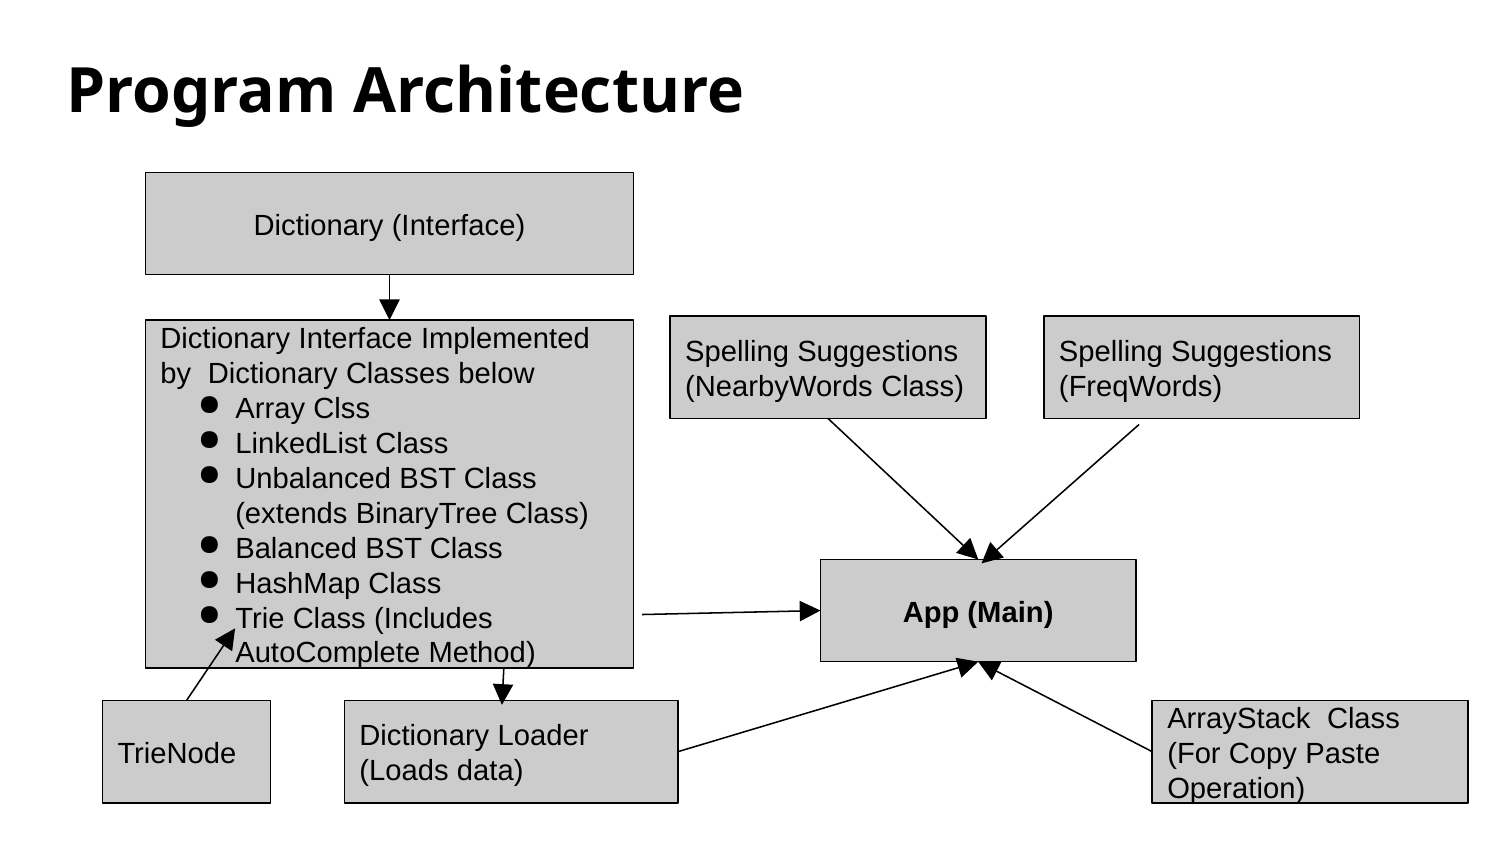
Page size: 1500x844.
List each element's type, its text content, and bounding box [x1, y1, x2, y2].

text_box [501, 667, 505, 706]
text_box Spelling Suggestions (NearbyWords Class) [670, 316, 986, 419]
text_box Dictionary (Interface) [145, 172, 634, 275]
text_box ArrayStack Class (For Copy Paste Operation) [1152, 700, 1468, 803]
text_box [186, 628, 236, 701]
text_box App (Main) [820, 559, 1136, 660]
text_box Dictionary Loader (Loads data) [344, 700, 678, 803]
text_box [677, 661, 979, 752]
title Program Architecture [51, 35, 1449, 138]
text_box Spelling Suggestions (FreqWords) [1043, 316, 1360, 419]
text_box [641, 610, 821, 615]
text_box Dictionary Interface Implemented by Dictionary Classes below Array Clss LinkedList Class Unbalanced BST Class (extends BinaryTree Class) Balanced BST Class HashMap Class Trie Class (Includes AutoComplete Method) [145, 320, 634, 668]
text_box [981, 424, 1140, 564]
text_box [979, 661, 1153, 752]
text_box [827, 418, 979, 560]
text_box TrieNode [102, 700, 271, 803]
